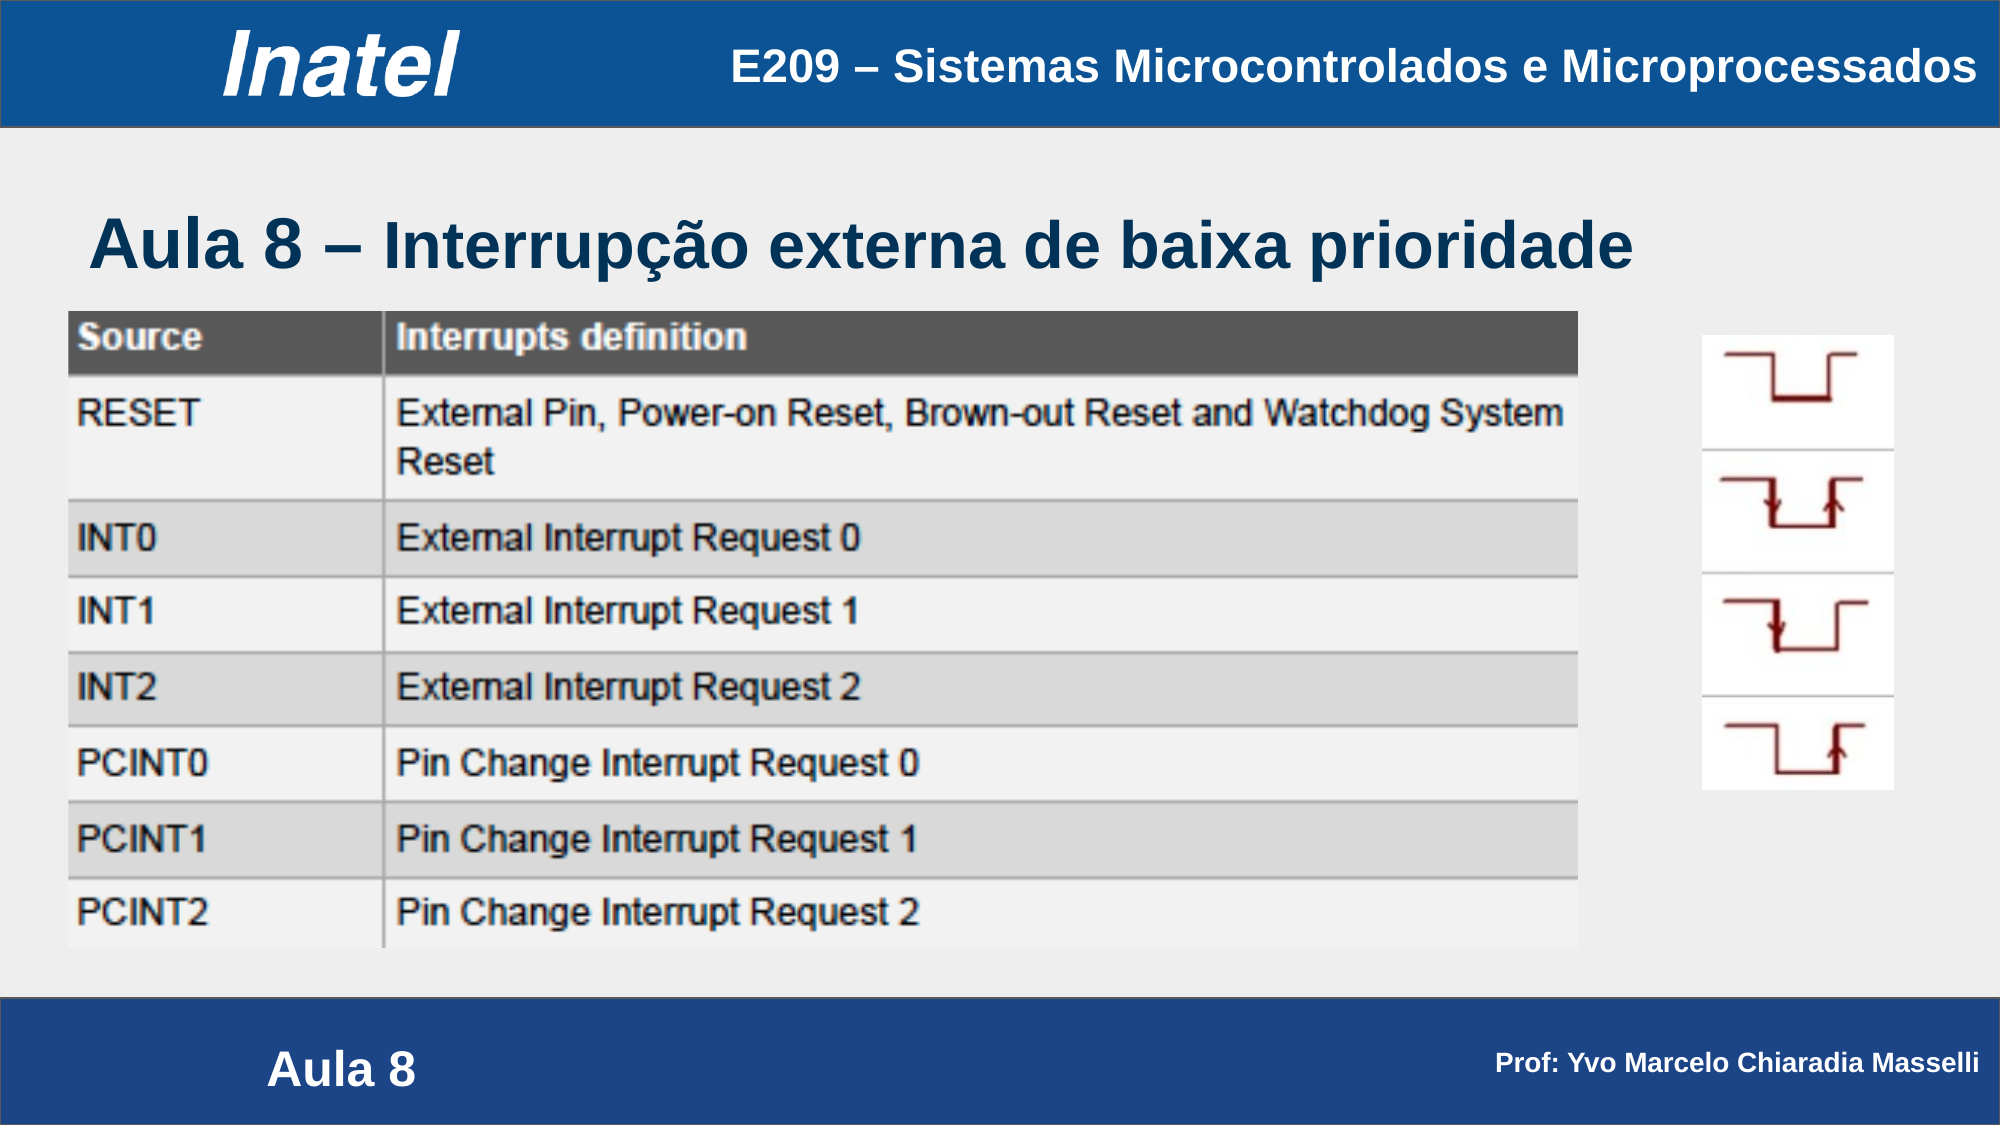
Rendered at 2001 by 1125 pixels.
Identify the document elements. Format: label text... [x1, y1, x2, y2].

picture [1702, 334, 1894, 791]
text_box Aula 8 – Interrupção externa de baixa prioridade [68, 176, 1932, 291]
text_box Prof: Yvo Marcelo Chiaradia Masselli​ [0, 997, 2000, 1125]
picture [67, 310, 1579, 948]
picture [222, 30, 460, 97]
text_box E209 – Sistemas Microcontrolados e Microprocessados [0, 0, 2000, 127]
subtitle Aula 8 [200, 1004, 482, 1119]
